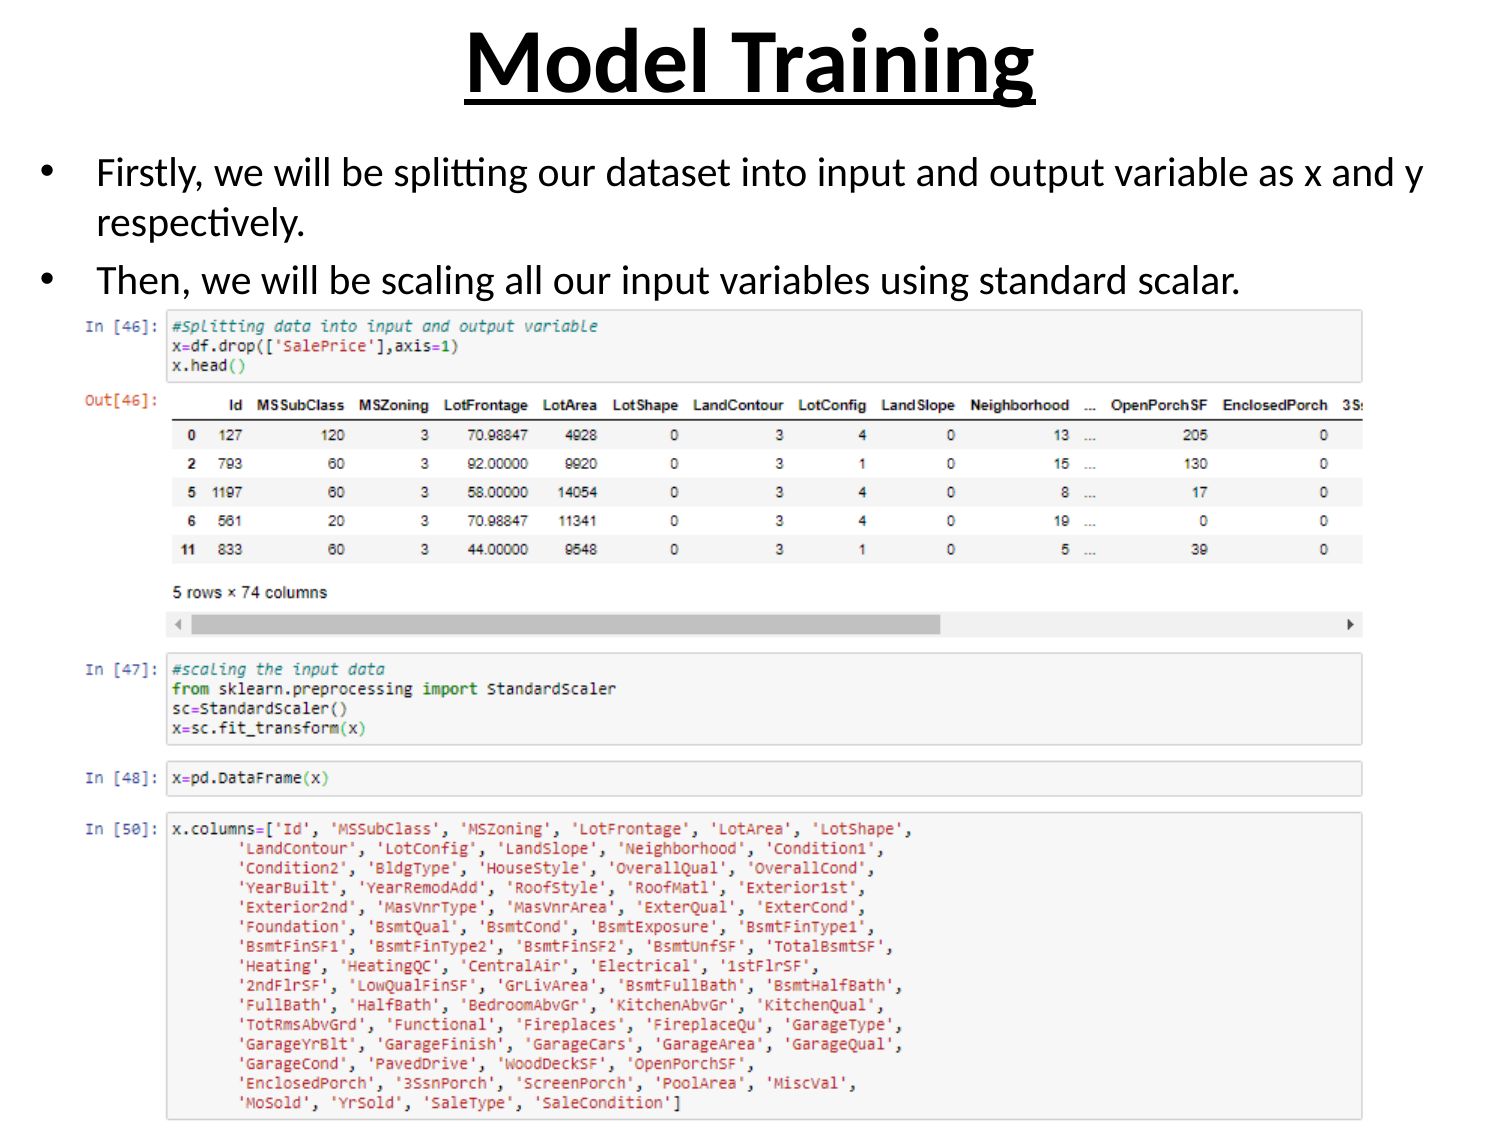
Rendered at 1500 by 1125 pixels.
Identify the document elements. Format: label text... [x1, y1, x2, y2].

list Firstly, we will be splitting our dataset into input and output variable as x and y respectively. Then, we will be scaling all our input variables using standard scalar. [24, 137, 1488, 1125]
picture [73, 308, 1376, 1125]
title Model Training [75, 0, 1425, 137]
